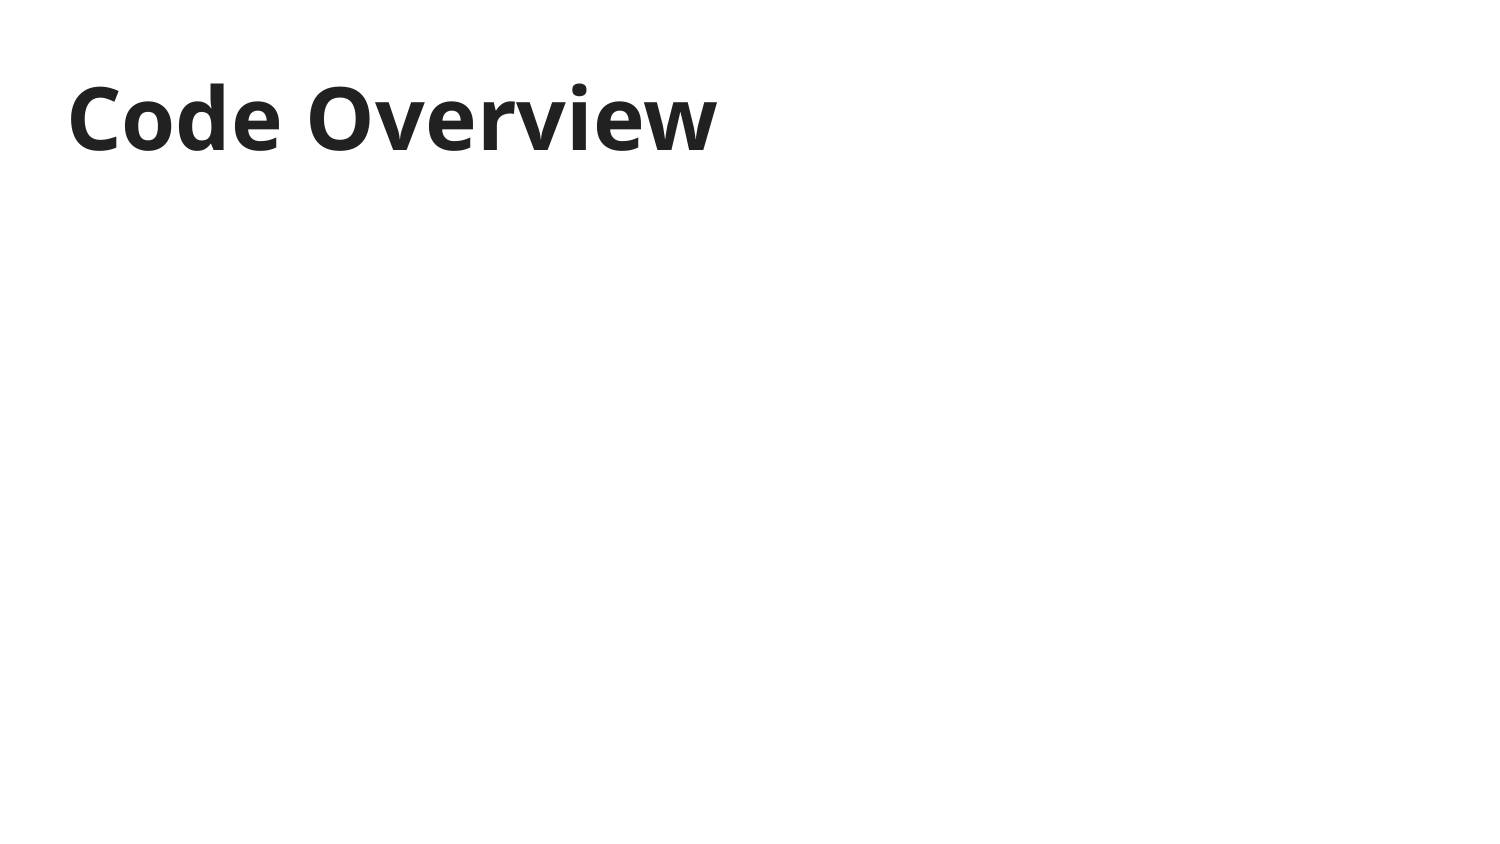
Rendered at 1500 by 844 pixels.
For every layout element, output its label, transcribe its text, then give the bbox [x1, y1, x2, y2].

title Code Overview [51, 48, 1449, 180]
